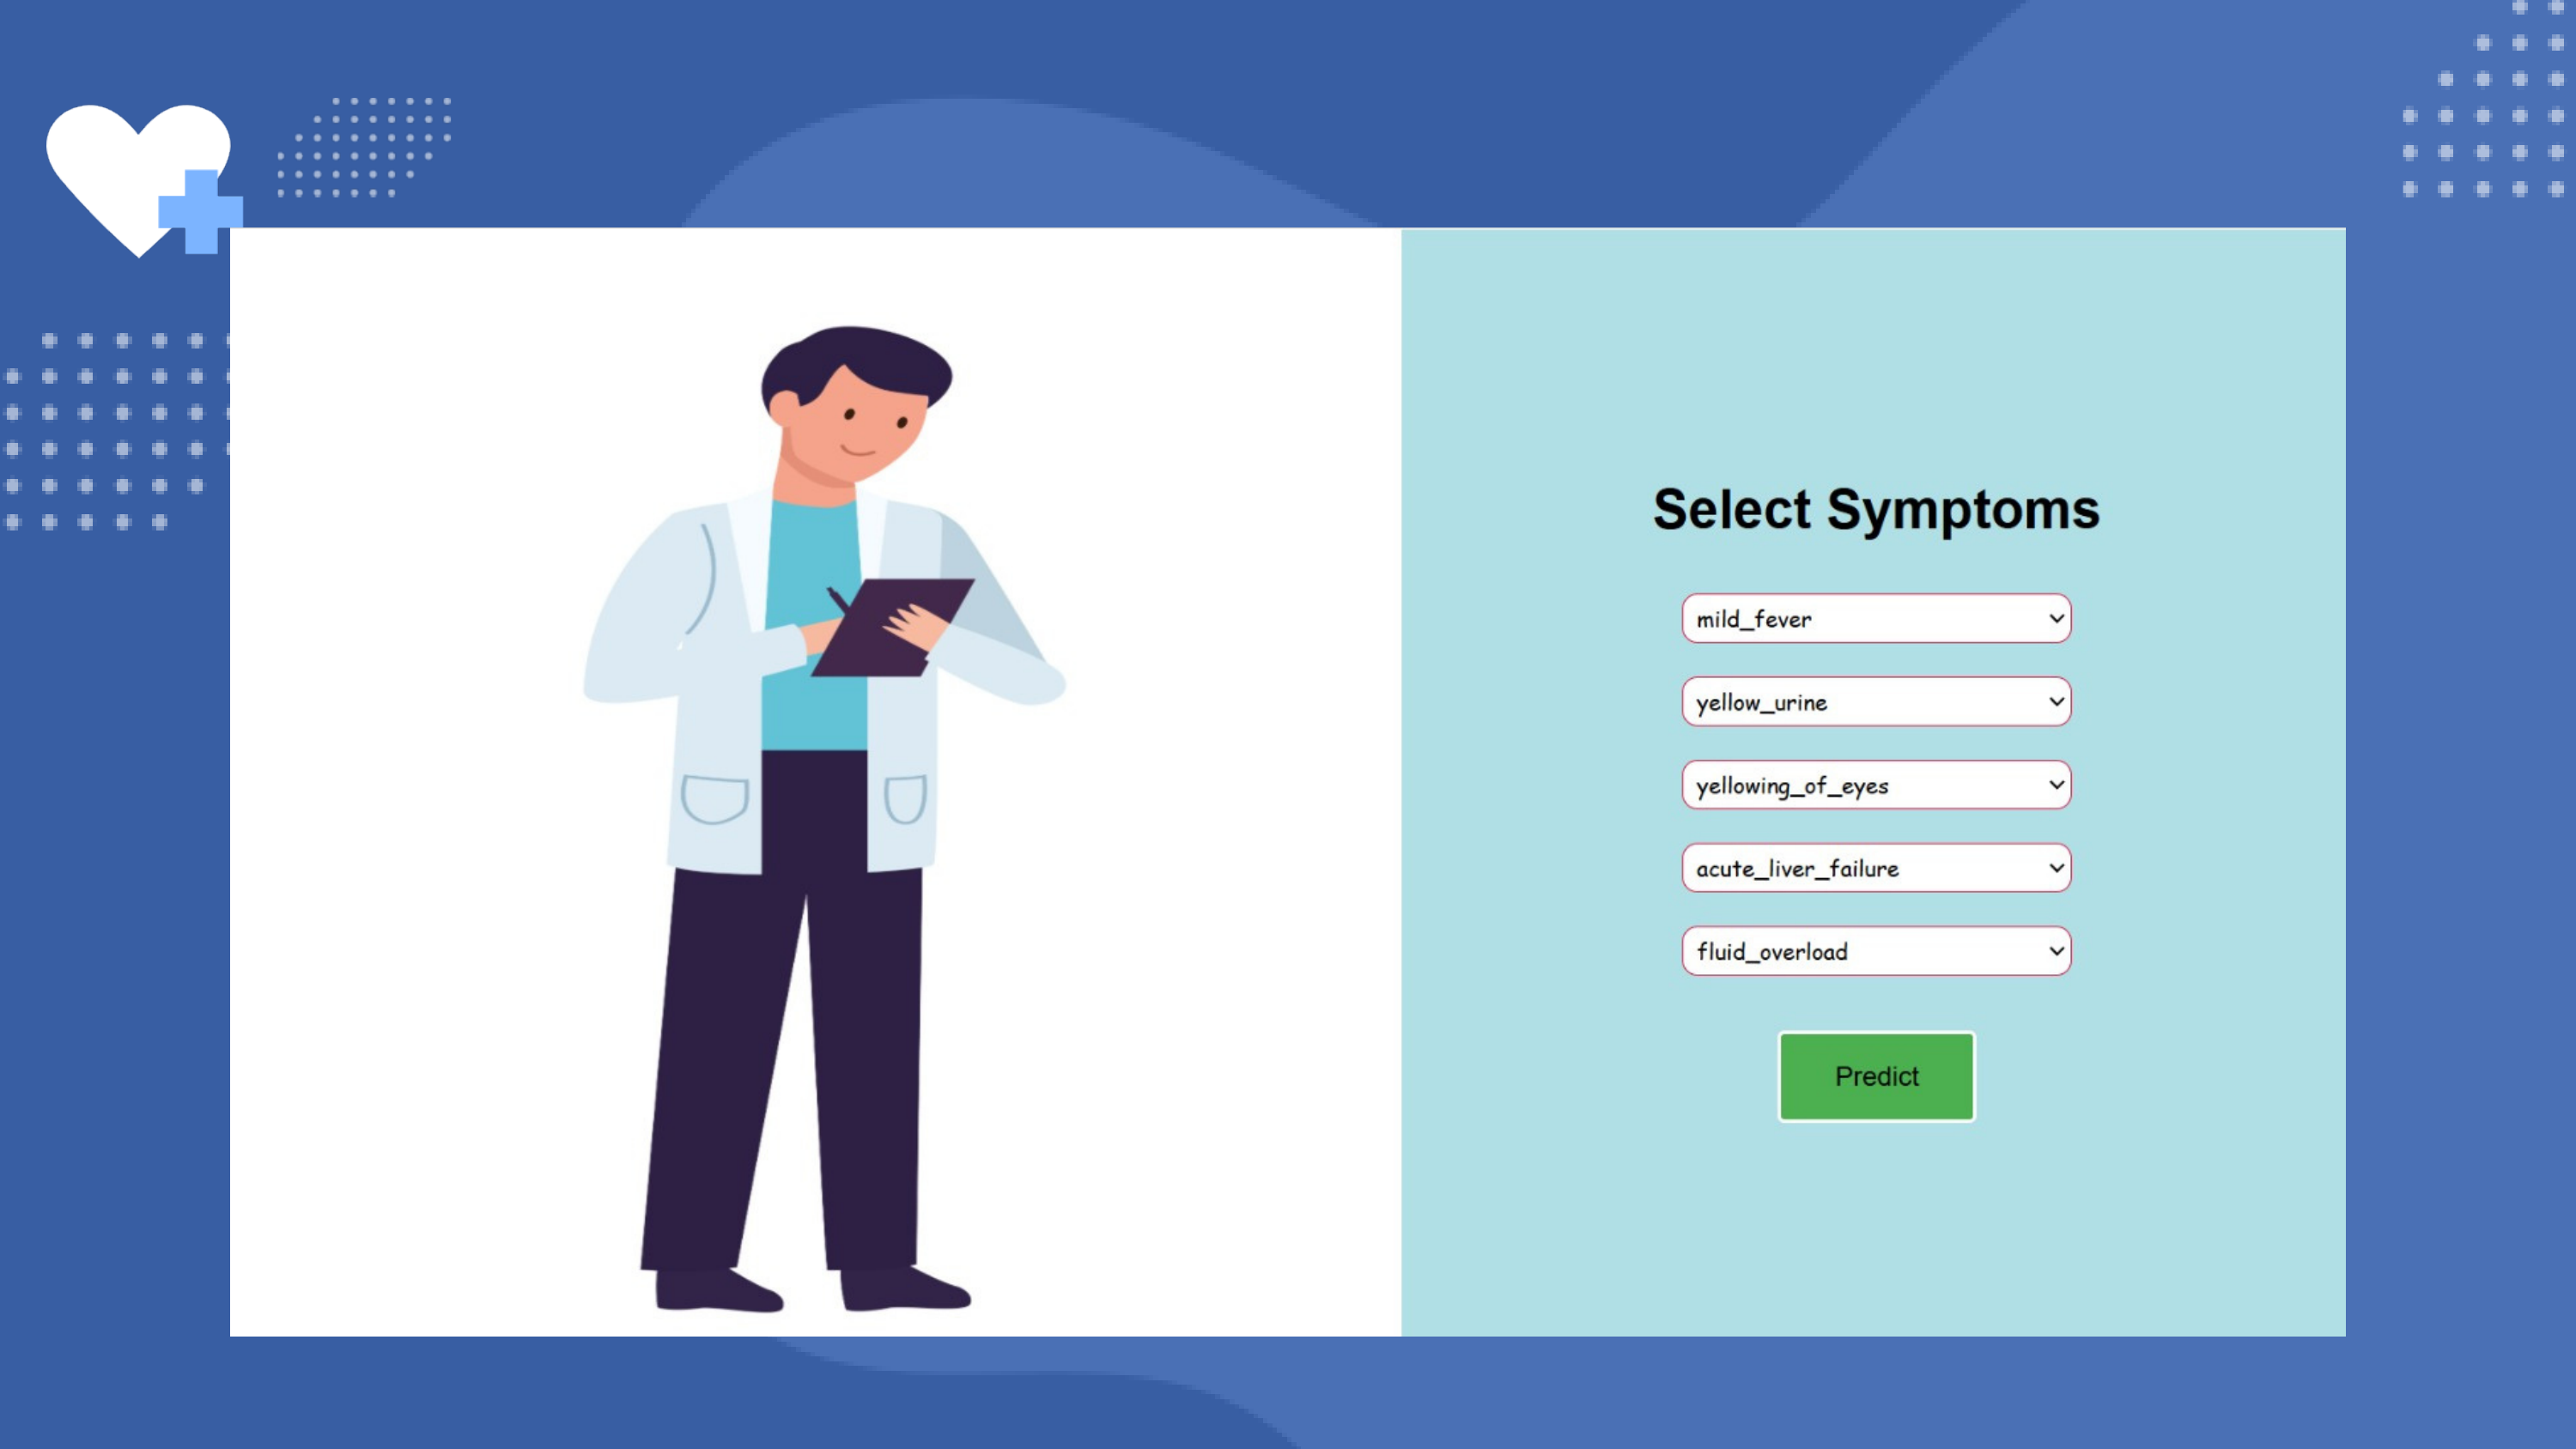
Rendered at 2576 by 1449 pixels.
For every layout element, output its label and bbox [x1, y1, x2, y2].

text_box [601, 0, 2576, 1449]
text_box [0, 333, 230, 530]
text_box [46, 98, 244, 258]
text_box [277, 98, 452, 197]
text_box [230, 227, 2346, 1337]
text_box [2403, 0, 2576, 197]
